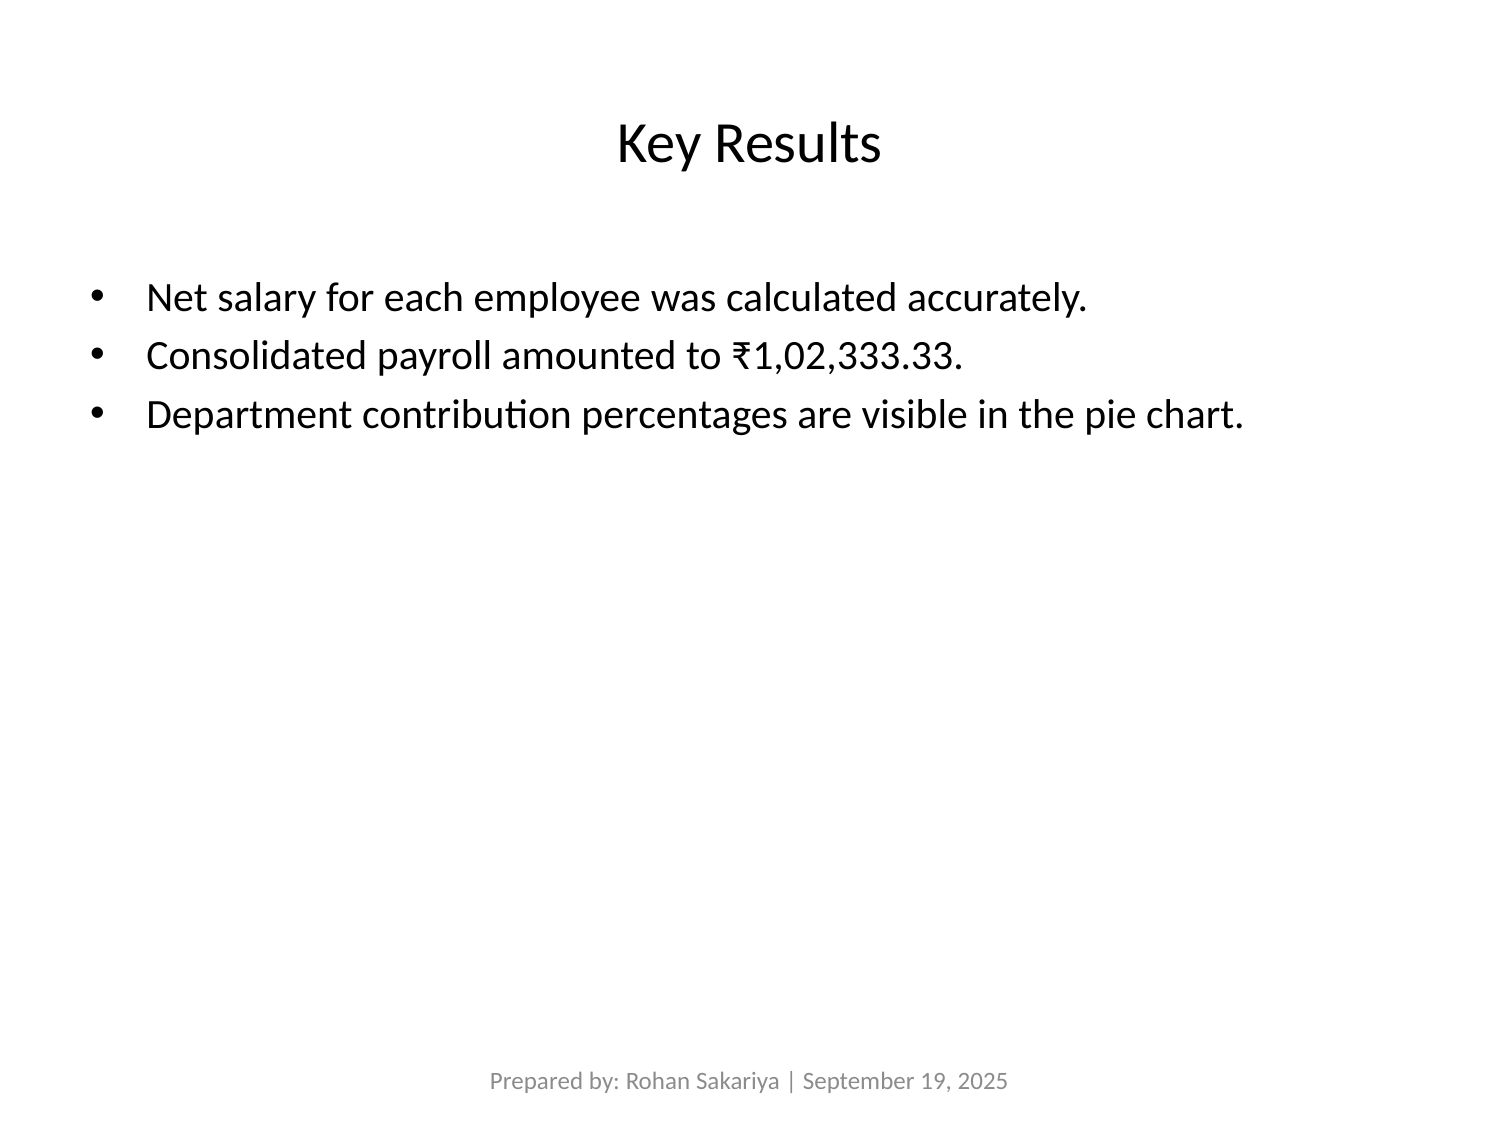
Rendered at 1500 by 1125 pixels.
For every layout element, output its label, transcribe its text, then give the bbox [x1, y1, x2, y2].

title Key Results [75, 45, 1425, 233]
footer Prepared by: Rohan Sakariya | September 19, 2025 [464, 1050, 1036, 1110]
list Net salary for each employee was calculated accurately. Consolidated payroll amounted to ₹1,02,333.33. Department contribution percentages are visible in the pie chart. [75, 262, 1425, 1005]
